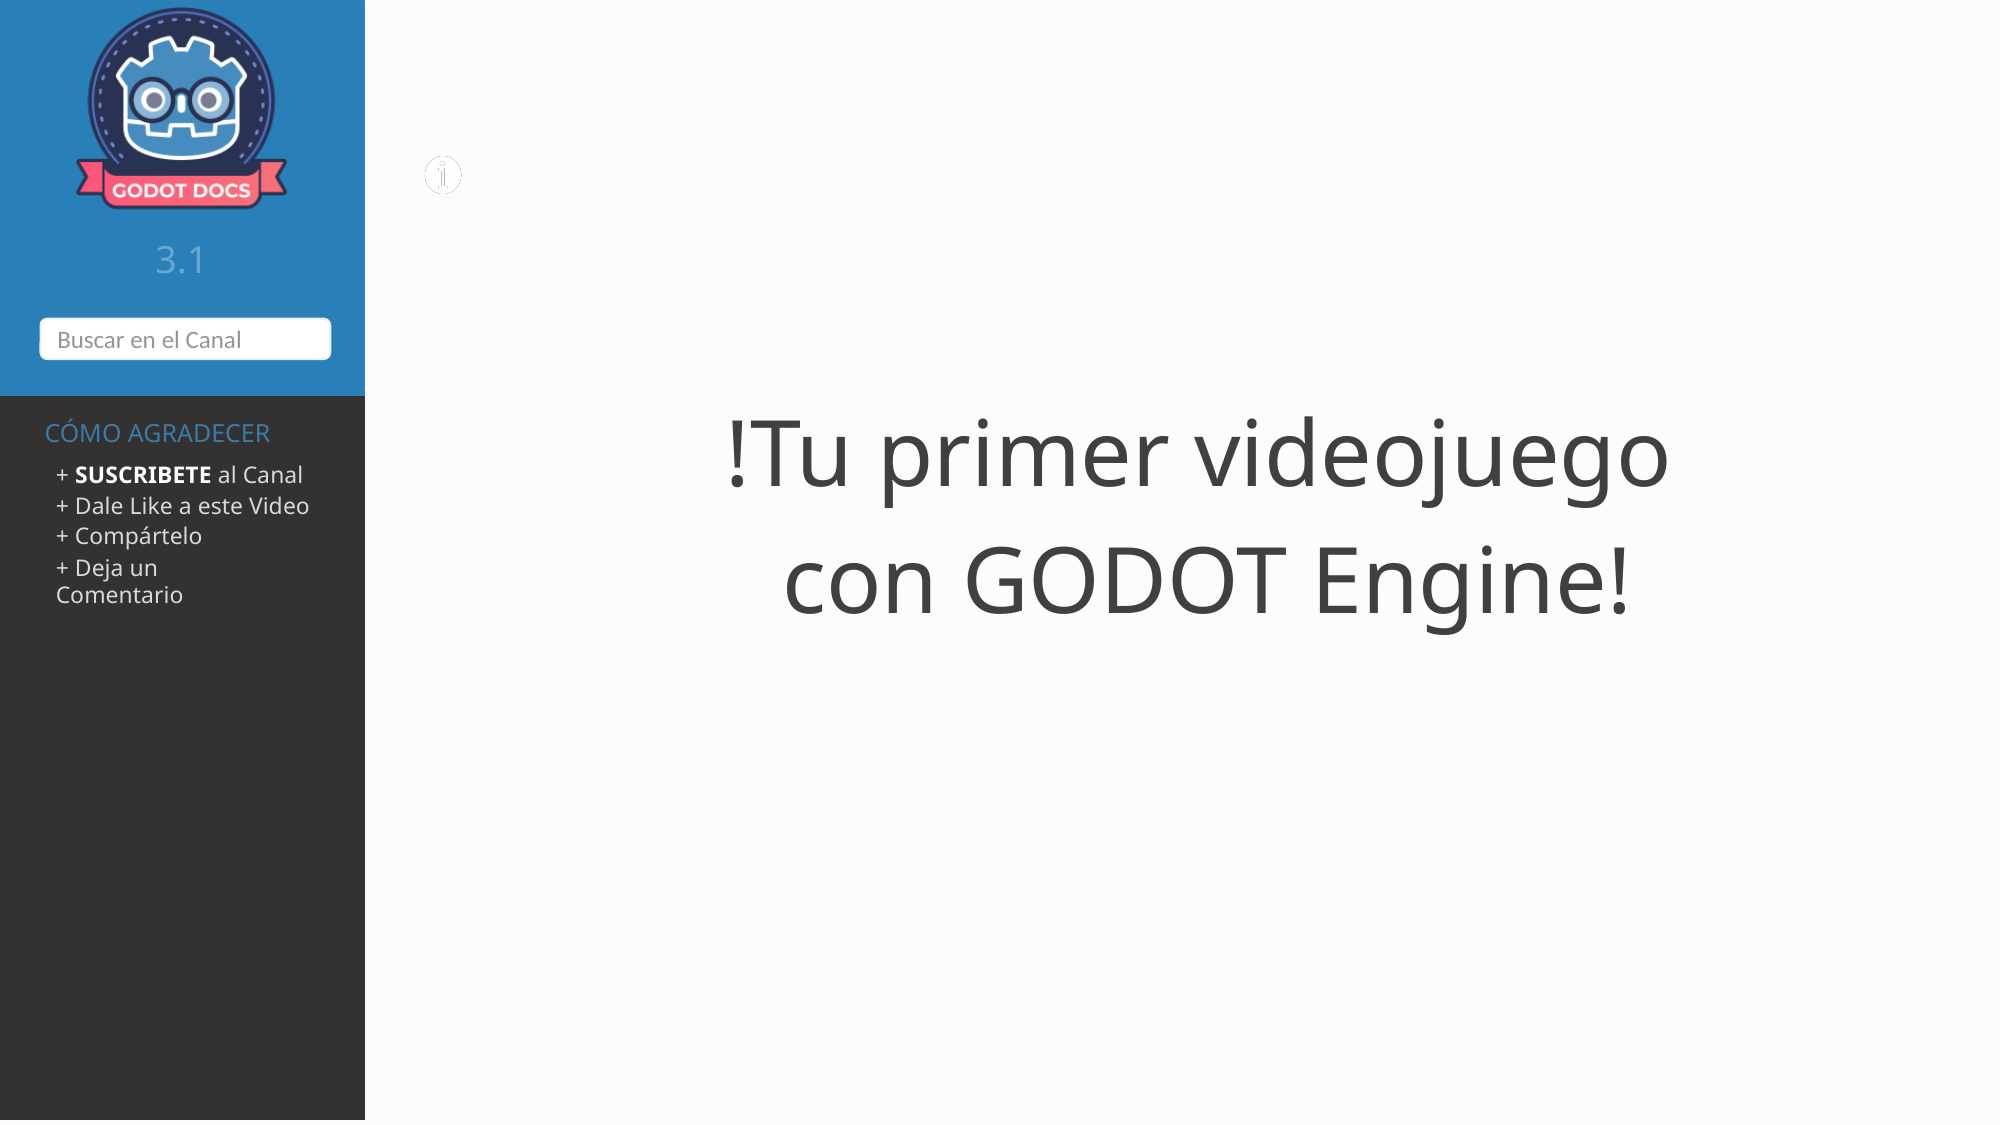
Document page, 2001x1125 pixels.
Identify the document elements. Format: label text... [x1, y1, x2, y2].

picture [76, 5, 287, 216]
picture [420, 151, 466, 199]
text_box CÓMO AGRADECER [19, 410, 296, 455]
text_box Buscar en el Canal [39, 317, 332, 361]
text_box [698, 387, 1701, 641]
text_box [41, 453, 334, 589]
text_box [0, 396, 365, 1120]
text_box [0, 0, 365, 396]
text_box 3.1 [140, 229, 224, 289]
